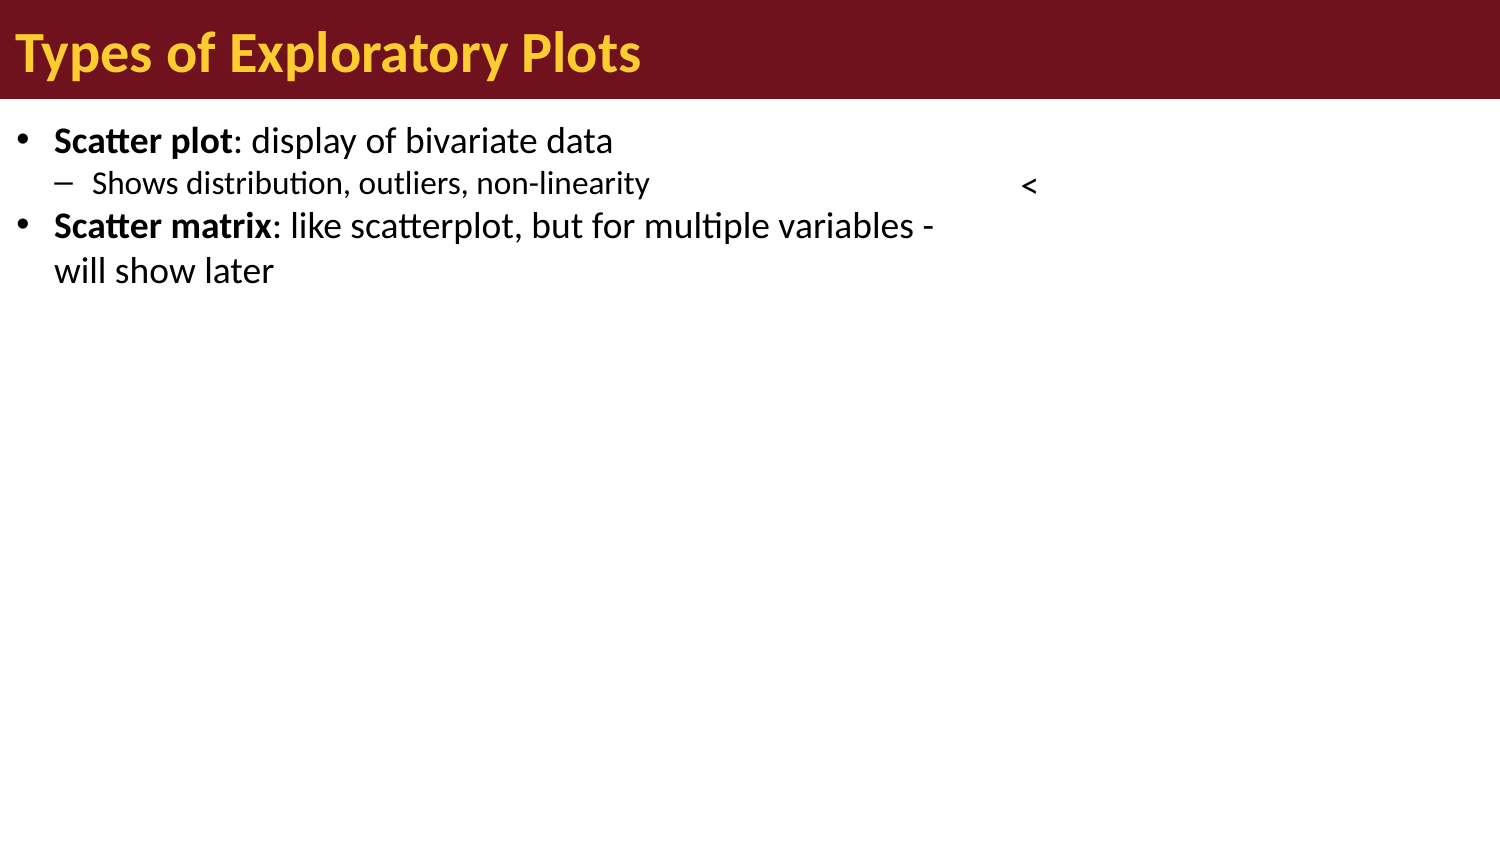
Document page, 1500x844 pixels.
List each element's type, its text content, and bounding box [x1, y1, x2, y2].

list Scatter plot: display of bivariate data Shows distribution, outliers, non-linearity Scatter matrix: like scatterplot, but for multiple variables -will show later [1, 108, 988, 844]
list < [1005, 108, 1464, 844]
title Types of Exploratory Plots [0, 0, 1500, 99]
